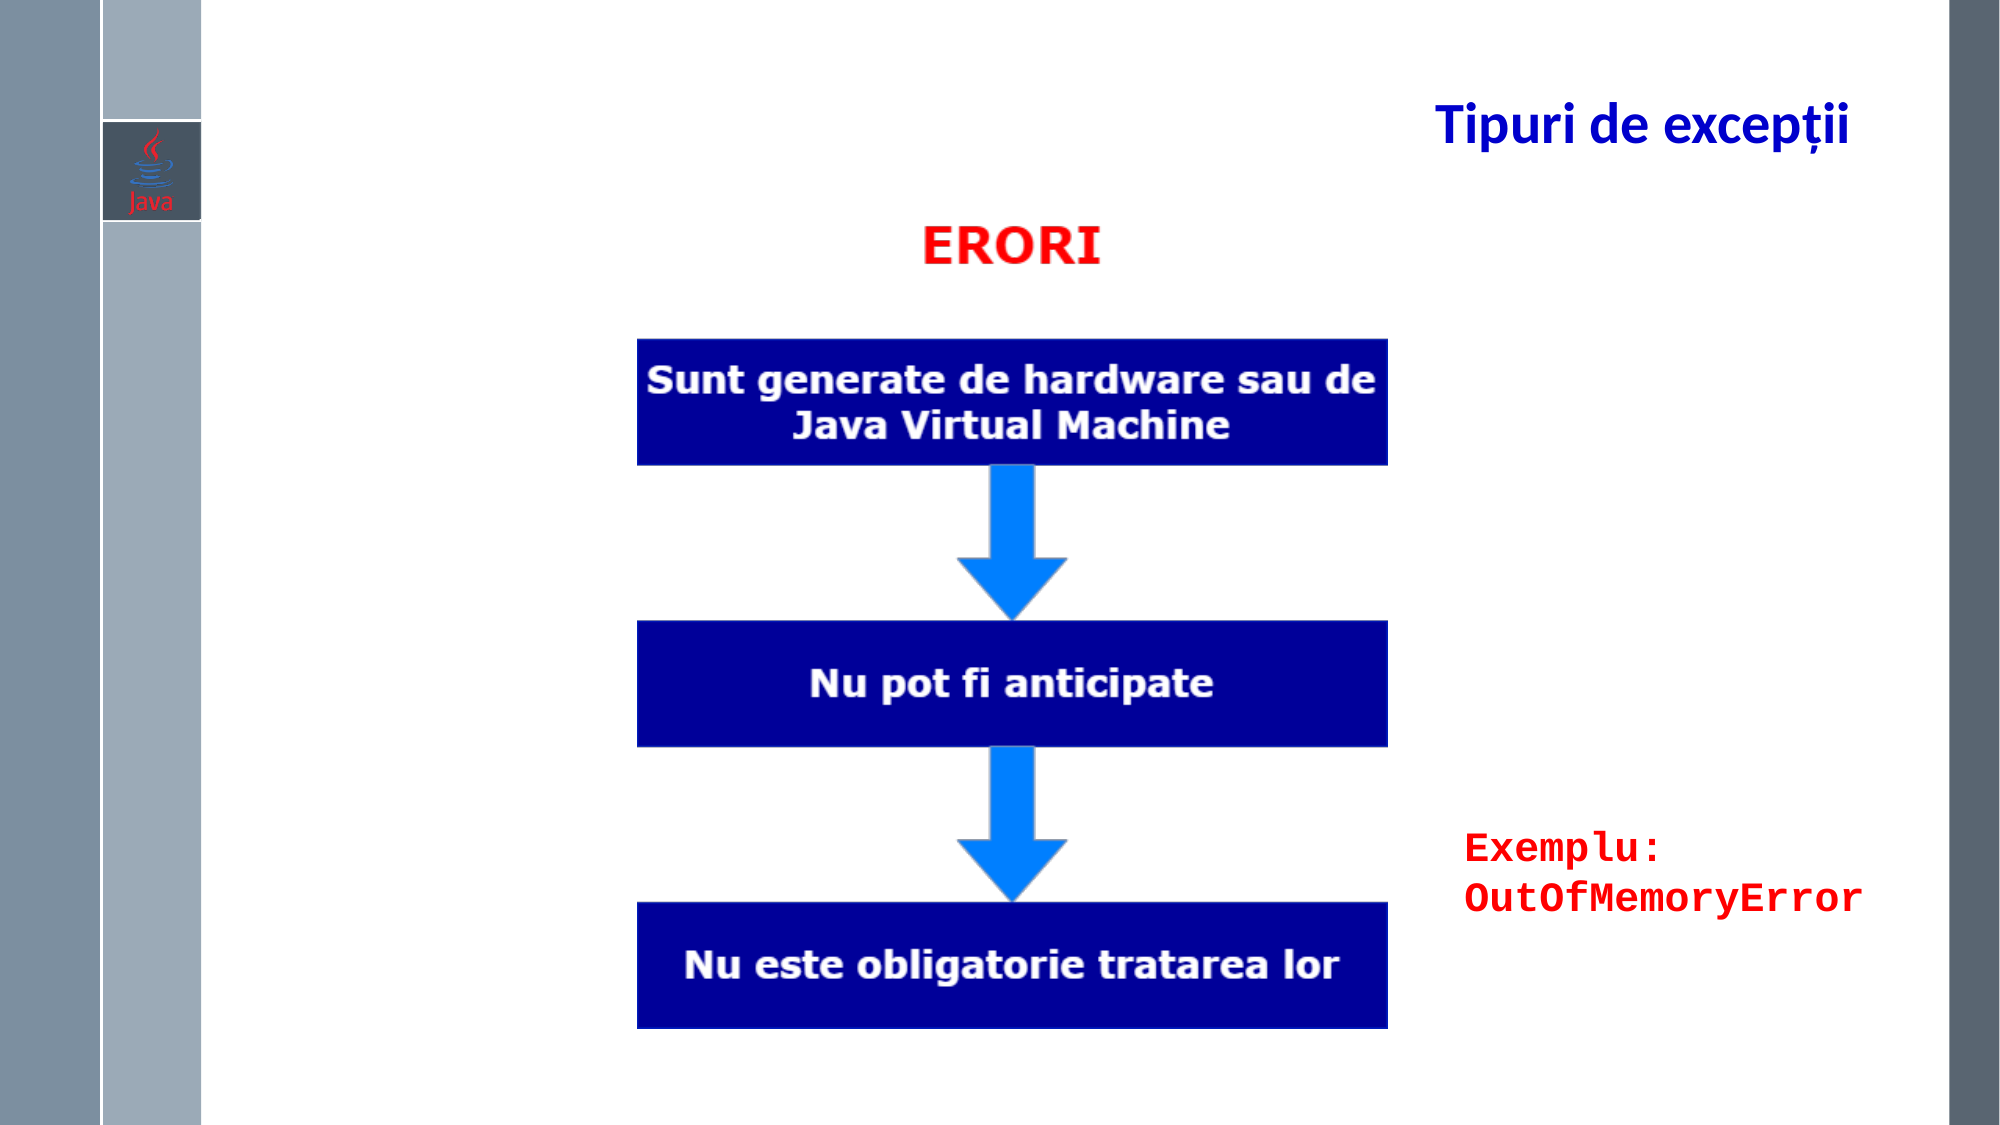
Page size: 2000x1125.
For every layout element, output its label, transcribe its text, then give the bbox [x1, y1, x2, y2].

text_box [102, 122, 200, 221]
title Tipuri de excepții [261, 29, 1867, 163]
text_box Exemplu: OutOfMemoryError [1449, 812, 1913, 928]
list [261, 200, 1900, 1050]
picture [637, 214, 1388, 1029]
